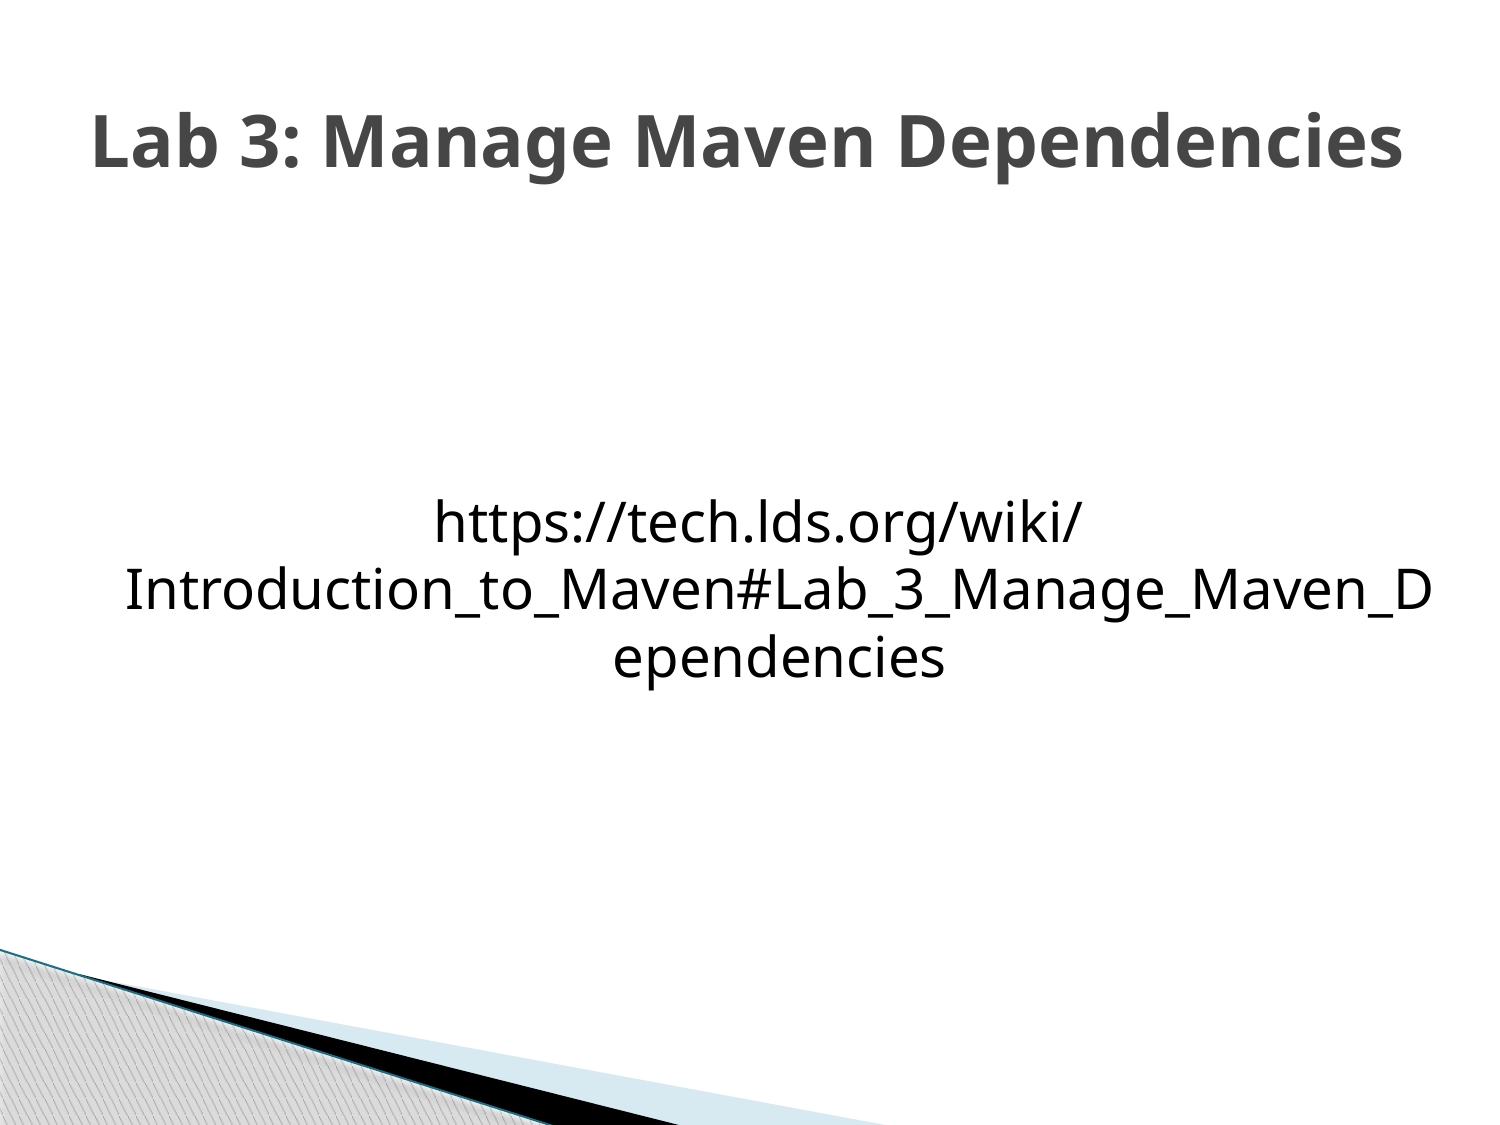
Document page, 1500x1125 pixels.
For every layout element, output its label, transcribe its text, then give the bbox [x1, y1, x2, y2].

list https://tech.lds.org/wiki/Introduction_to_Maven#Lab_3_Manage_Maven_Dependencies [37, 200, 1463, 975]
title Lab 3: Manage Maven Dependencies [75, 45, 1425, 200]
